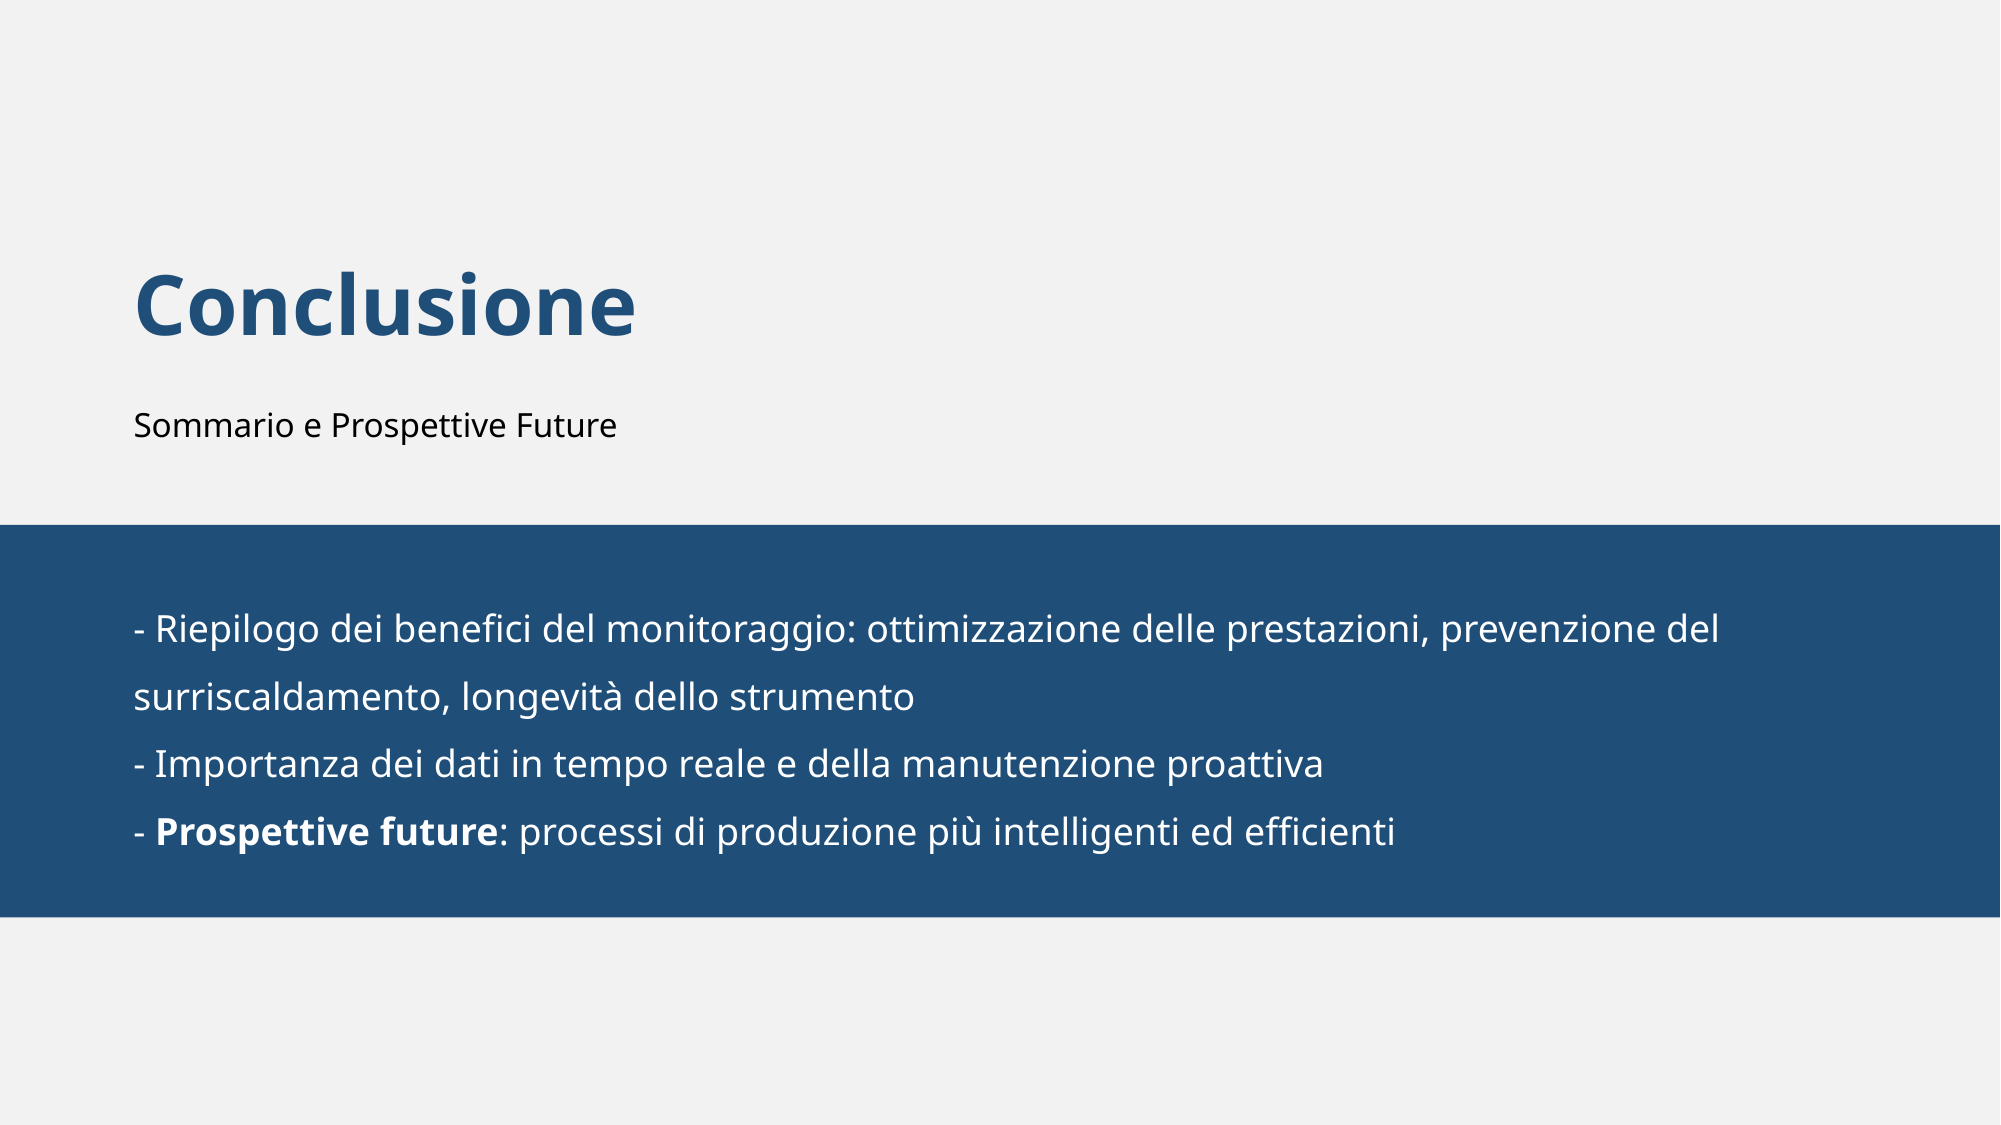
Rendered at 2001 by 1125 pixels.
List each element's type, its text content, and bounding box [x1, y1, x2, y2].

text_box - Riepilogo dei benefici del monitoraggio: ottimizzazione delle prestazioni, prevenzione del surriscaldamento, longevità dello strumento - Importanza dei dati in tempo reale e della manutenzione proattiva - Prospettive future: processi di produzione più intelligenti ed efficienti [118, 575, 1813, 861]
text_box [0, 524, 2000, 918]
text_box Conclusione [118, 244, 1836, 360]
text_box Sommario e Prospettive Future [118, 376, 1008, 452]
